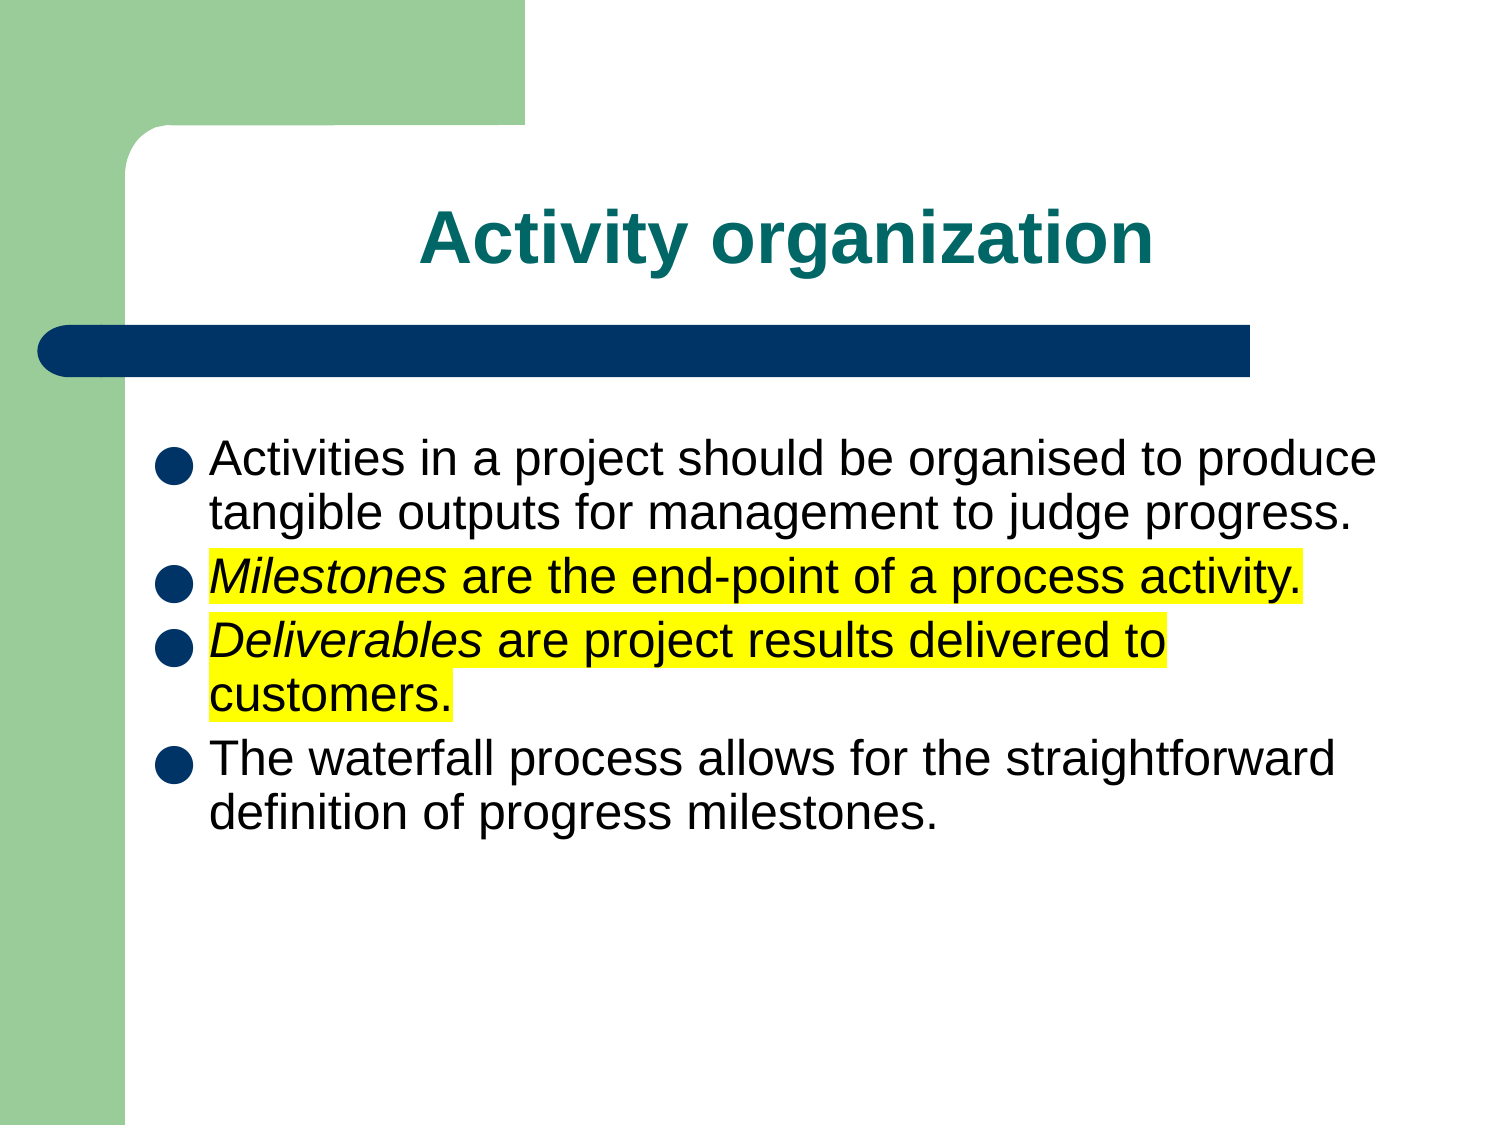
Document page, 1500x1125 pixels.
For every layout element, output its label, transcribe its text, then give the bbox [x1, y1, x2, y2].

list Activities in a project should be organised to produce tangible outputs for management to judge progress. Milestones are the end-point of a process activity. Deliverables are project results delivered to customers. The waterfall process allows for the straightforward definition of progress milestones. [137, 425, 1400, 913]
title Activity organization [137, 149, 1438, 288]
